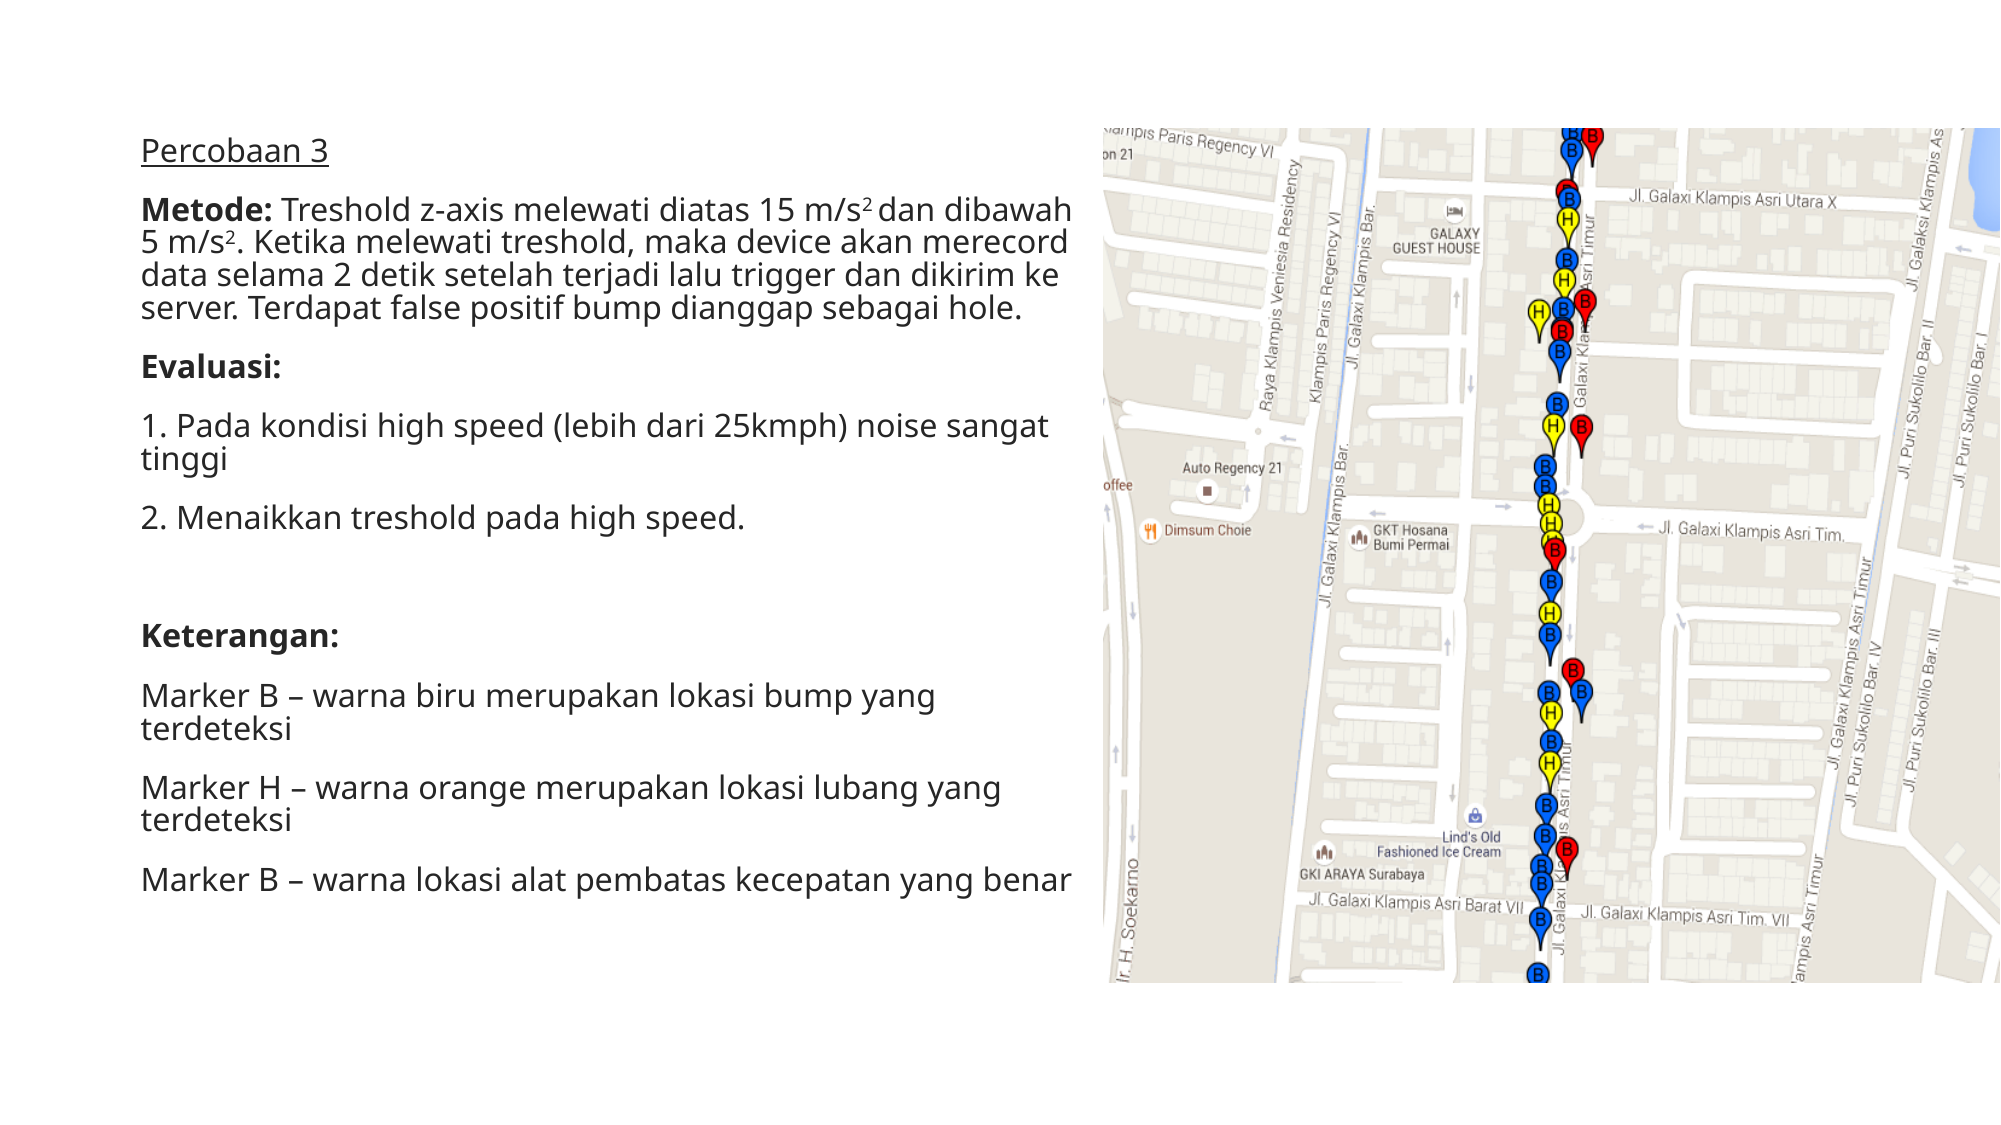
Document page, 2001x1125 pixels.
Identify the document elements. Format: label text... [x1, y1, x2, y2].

picture [1102, 128, 2000, 984]
list Percobaan 3 Metode: Treshold z-axis melewati diatas 15 m/s2 dan dibawah 5 m/s2. Ketika melewati treshold, maka device akan merecord data selama 2 detik setelah terjadi lalu trigger dan dikirim ke server. Terdapat false positif bump dianggap sebagai hole. Evaluasi: 1. Pada kondisi high speed (lebih dari 25kmph) noise sangat tinggi 2. Menaikkan treshold pada high speed. Keterangan: Marker B – warna biru merupakan lokasi bump yang terdeteksi Marker H – warna orange merupakan lokasi lubang yang terdeteksi Marker B – warna lokasi alat pembatas kecepatan yang benar [111, 128, 1102, 948]
